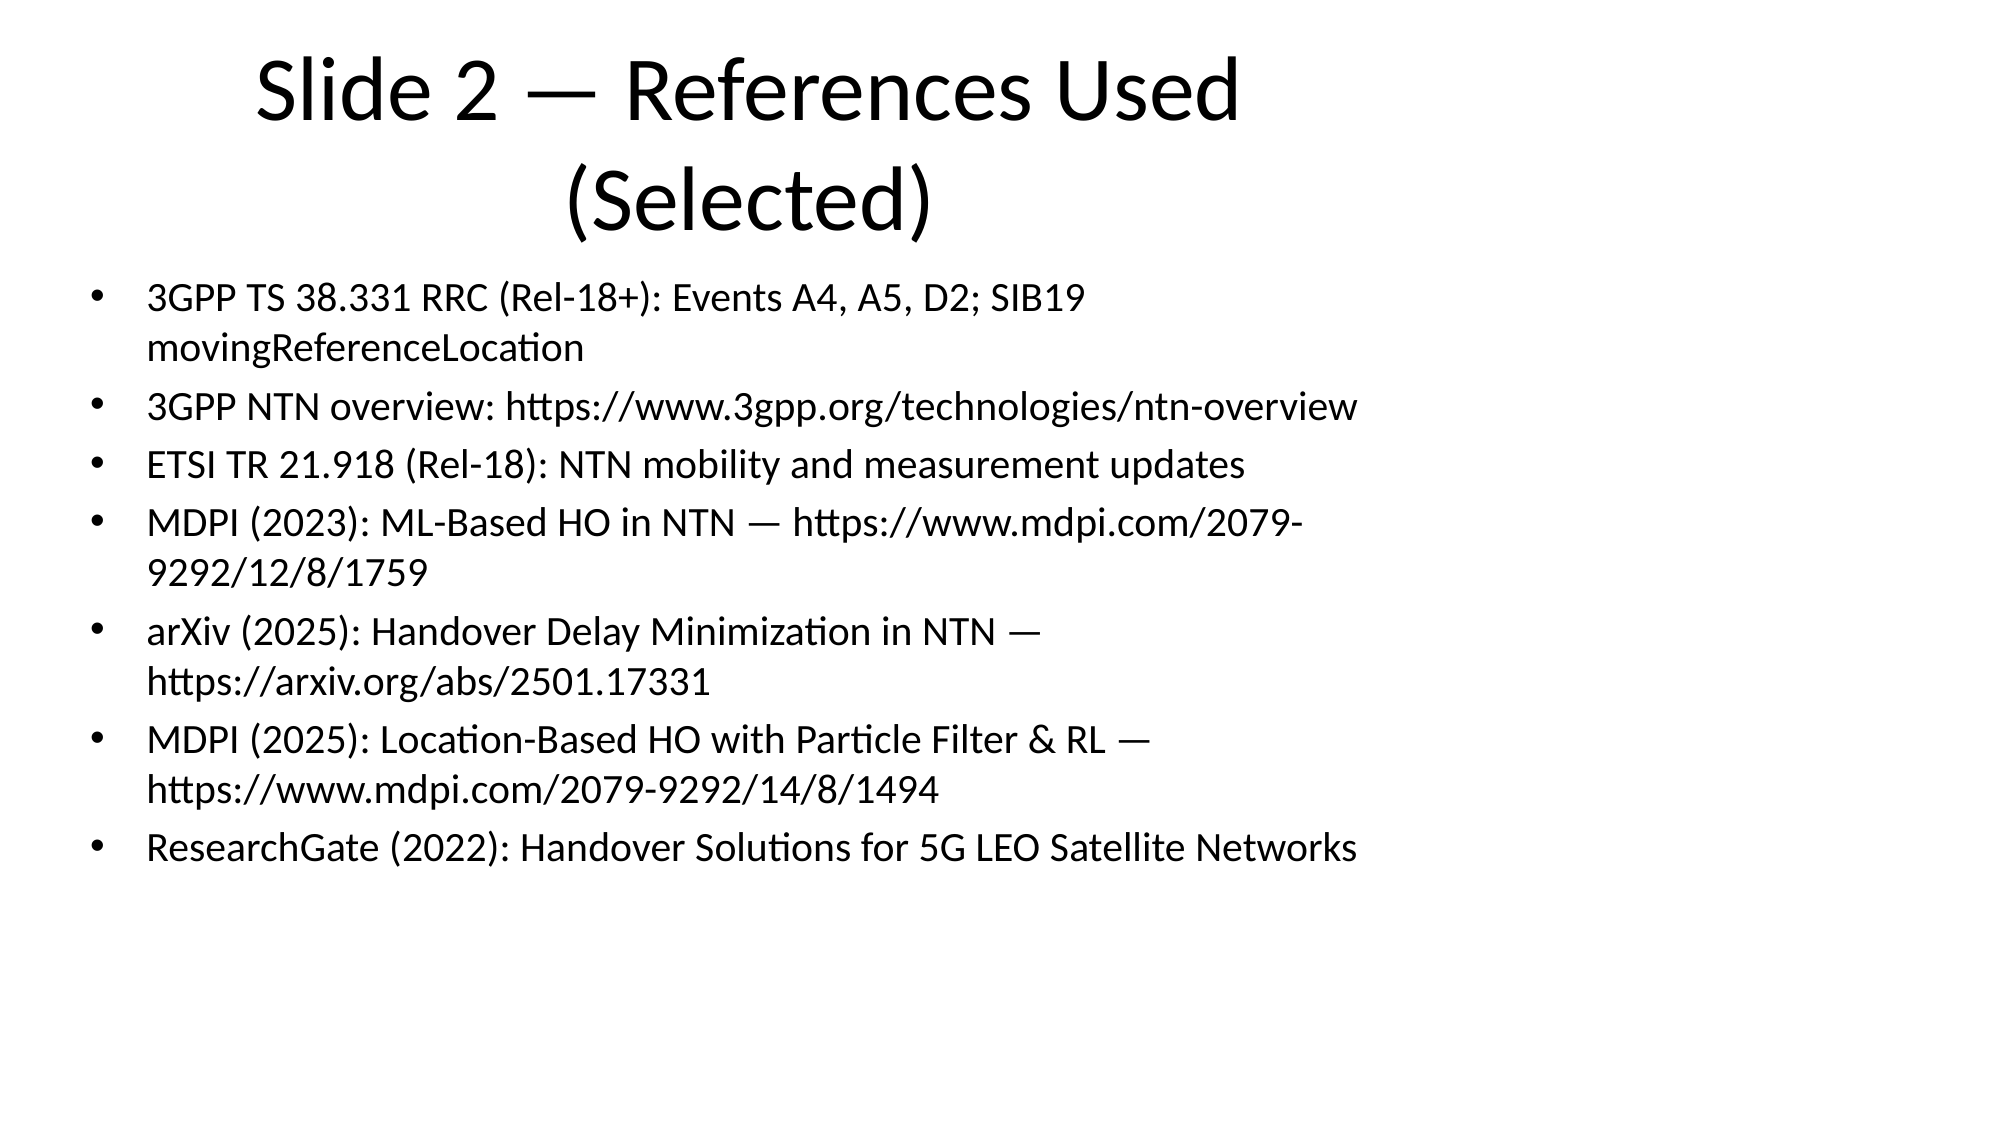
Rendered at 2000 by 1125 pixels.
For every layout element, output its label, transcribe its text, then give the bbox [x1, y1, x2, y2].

list 3GPP TS 38.331 RRC (Rel-18+): Events A4, A5, D2; SIB19 movingReferenceLocation 3GPP NTN overview: https://www.3gpp.org/technologies/ntn-overview ETSI TR 21.918 (Rel-18): NTN mobility and measurement updates MDPI (2023): ML-Based HO in NTN — https://www.mdpi.com/2079-9292/12/8/1759 arXiv (2025): Handover Delay Minimization in NTN — https://arxiv.org/abs/2501.17331 MDPI (2025): Location-Based HO with Particle Filter & RL — https://www.mdpi.com/2079-9292/14/8/1494 ResearchGate (2022): Handover Solutions for 5G LEO Satellite Networks [75, 262, 1425, 1005]
title Slide 2 — References Used (Selected) [75, 45, 1425, 233]
